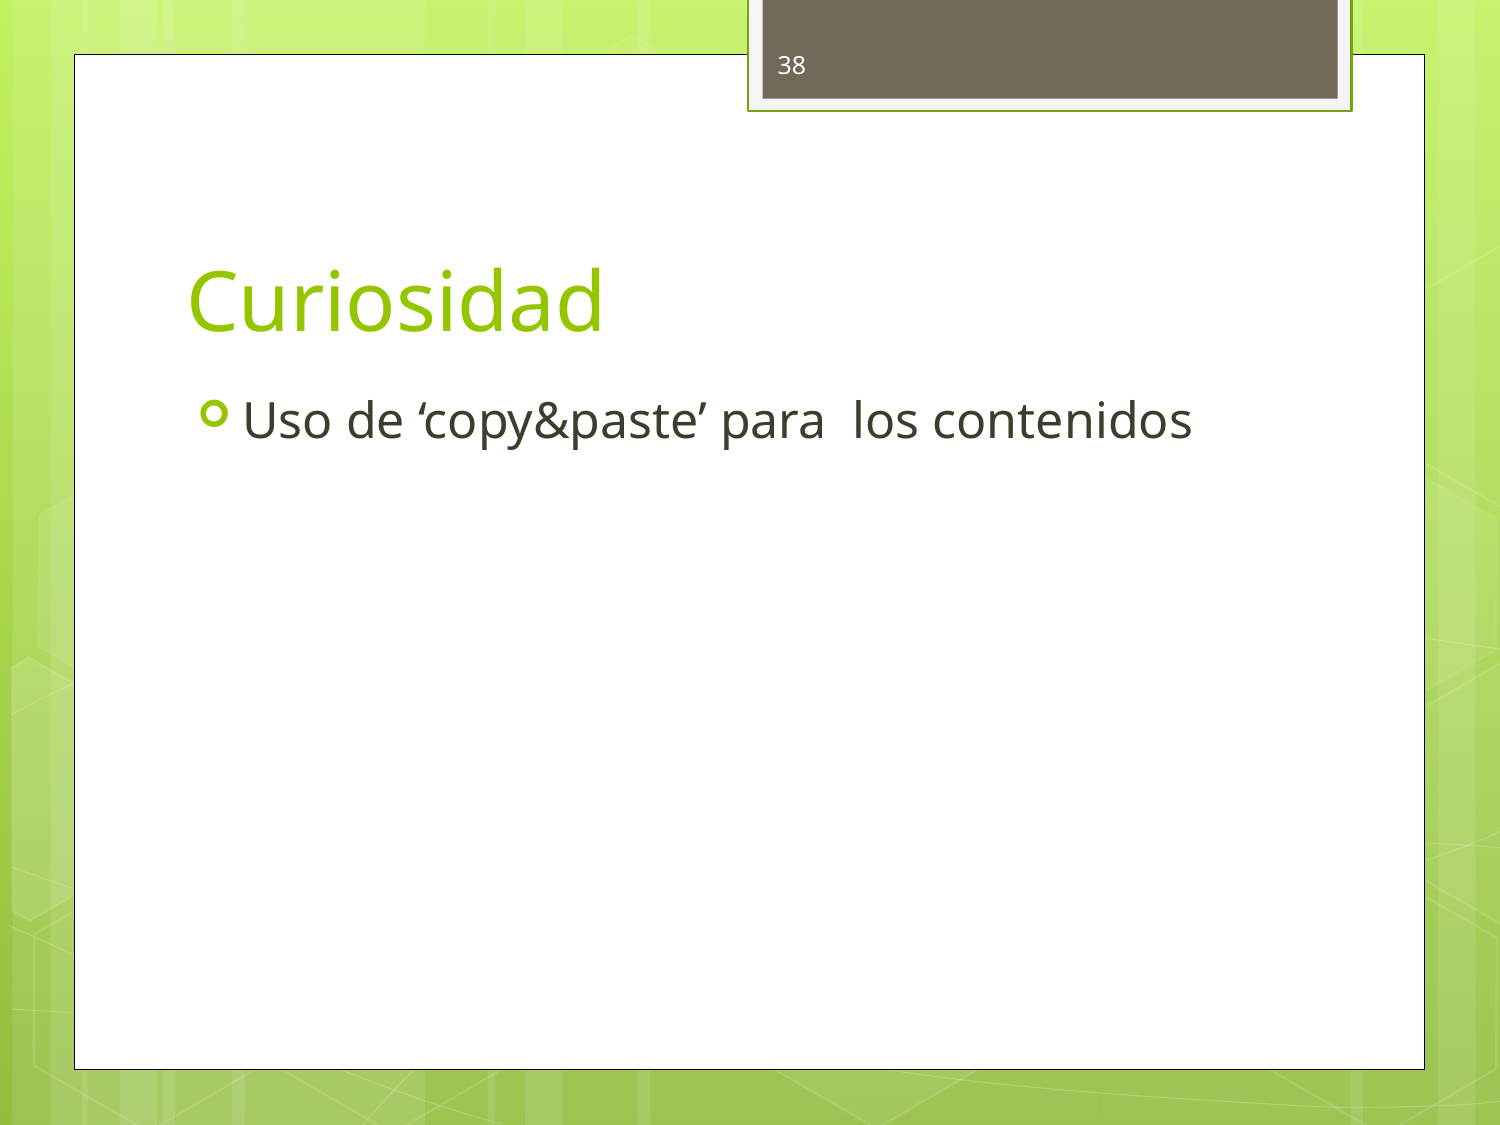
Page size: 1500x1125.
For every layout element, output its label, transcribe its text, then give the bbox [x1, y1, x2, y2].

slide_number 38 [762, 36, 982, 97]
list Uso de ‘copy&paste’ para los contenidos [171, 381, 1283, 957]
title Curiosidad [171, 168, 1324, 357]
